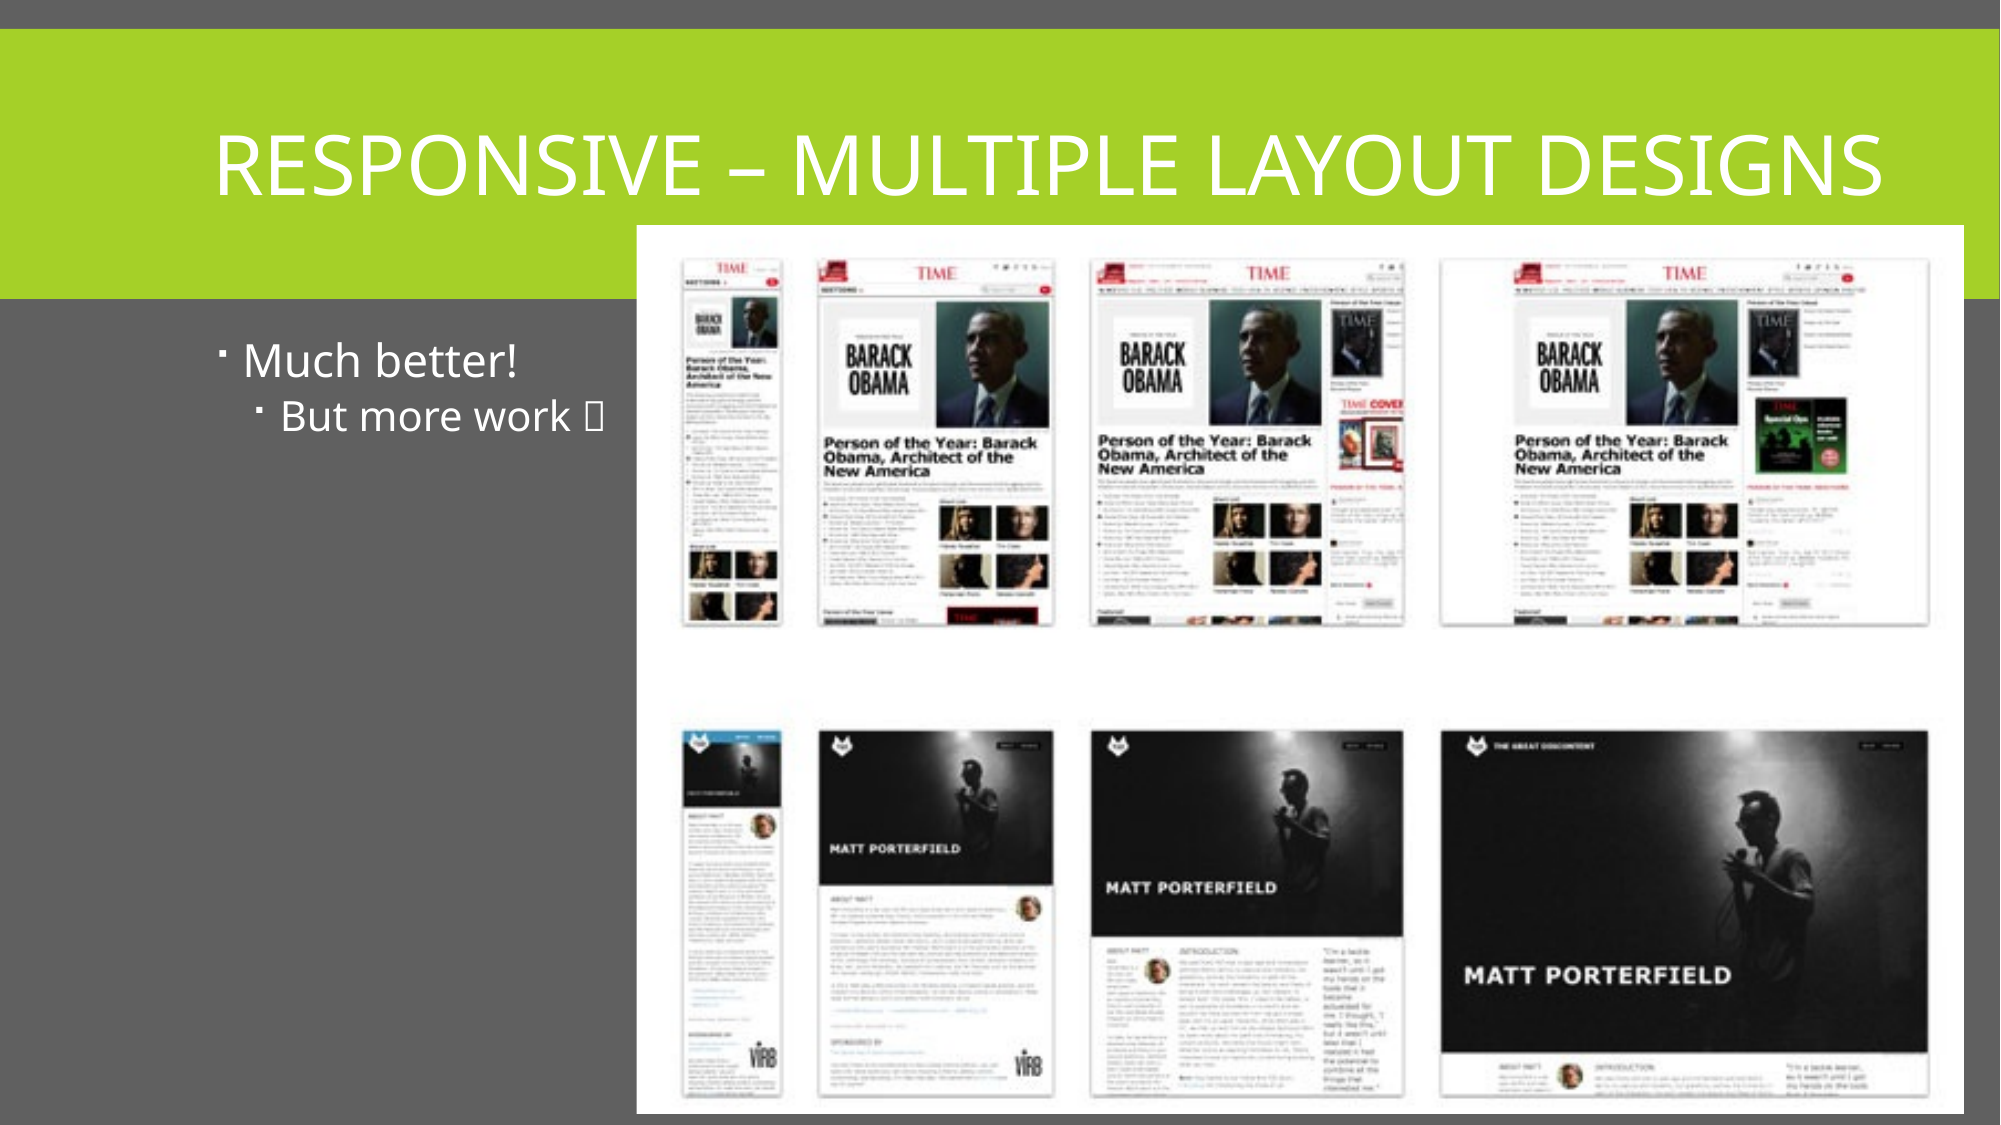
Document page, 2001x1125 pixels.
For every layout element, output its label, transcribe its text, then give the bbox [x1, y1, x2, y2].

picture [636, 225, 1965, 1114]
title Responsive – multiple layout designs [197, 46, 1913, 295]
list Much better! But more work  [197, 329, 629, 1020]
